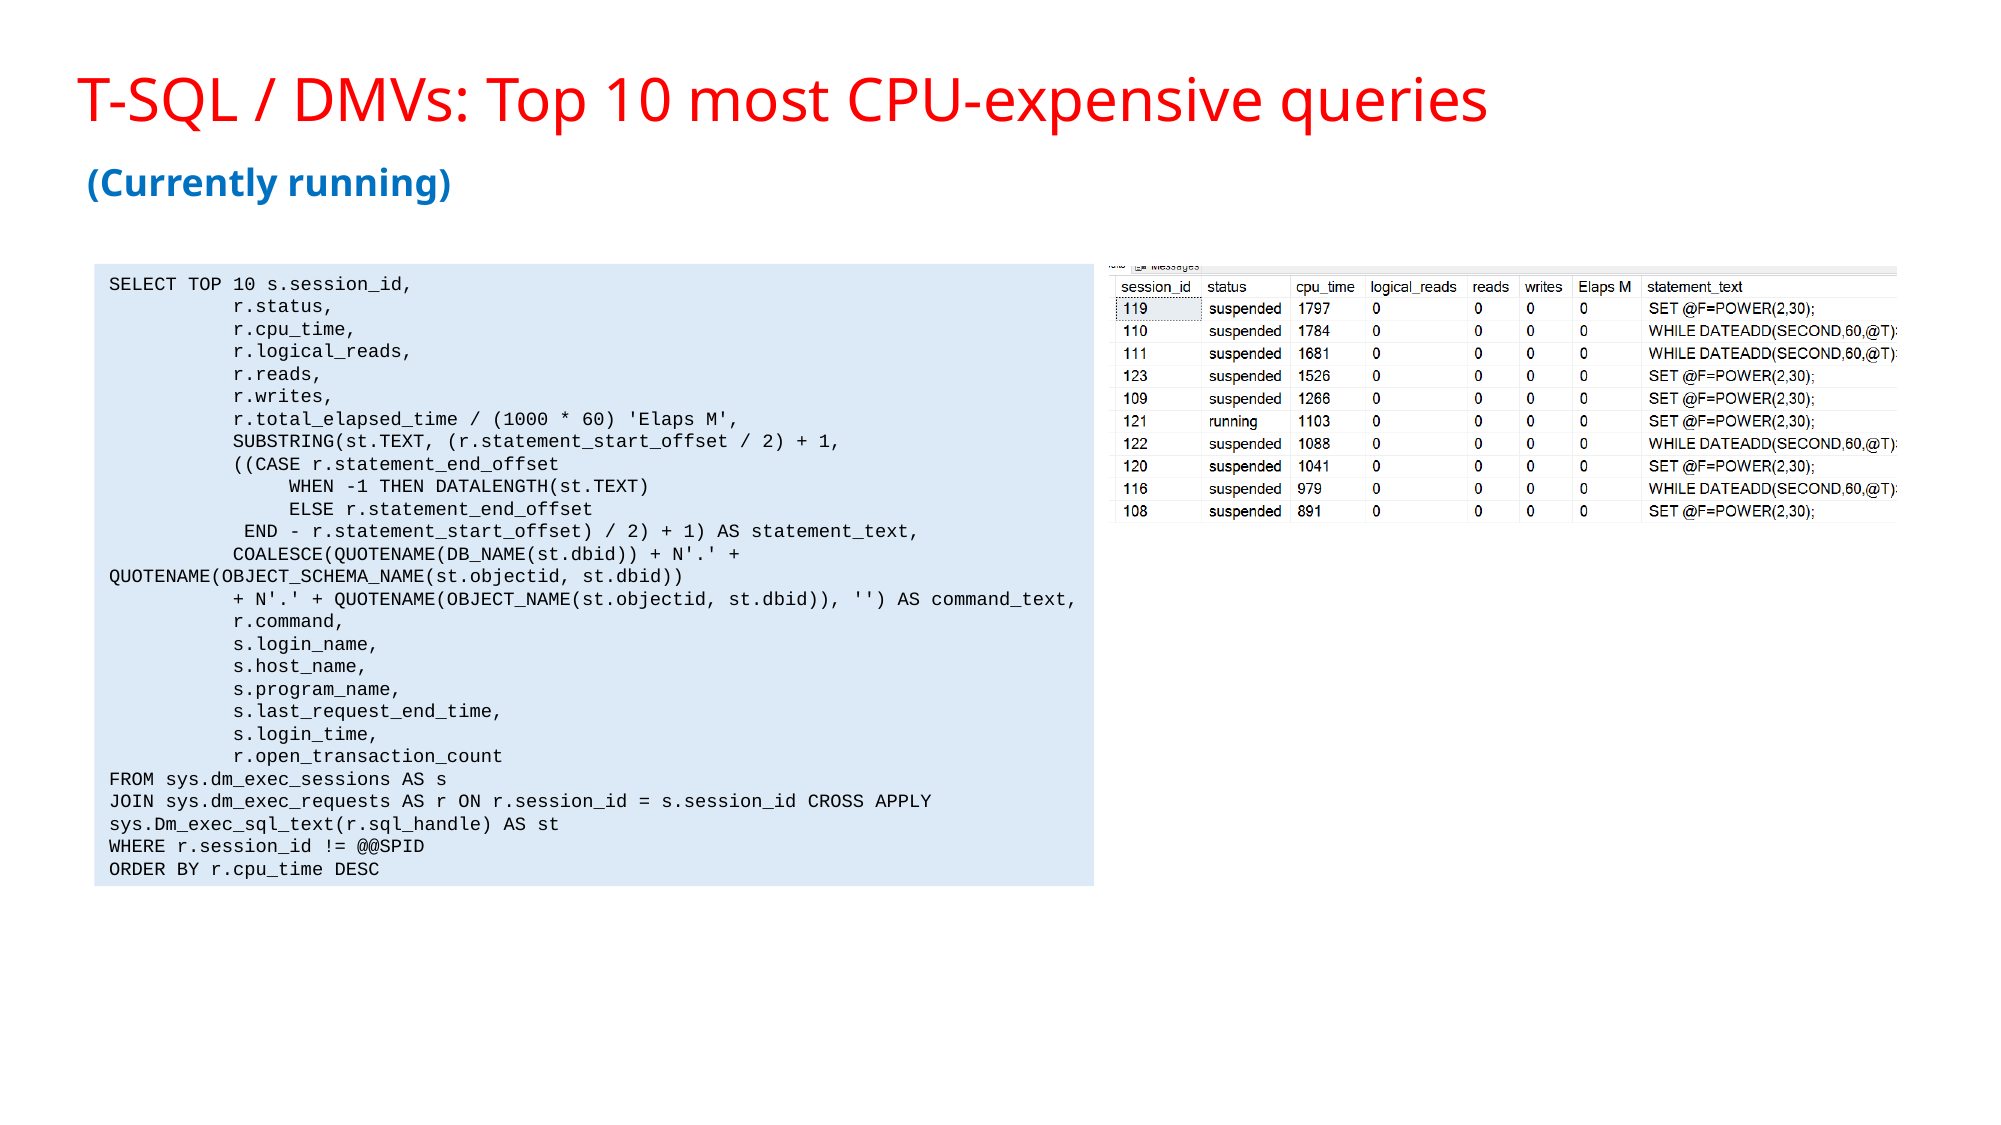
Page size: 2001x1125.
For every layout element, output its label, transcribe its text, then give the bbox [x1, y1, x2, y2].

text_box SELECT TOP 10 s.session_id, r.status, r.cpu_time, r.logical_reads, r.reads, r.writes, r.total_elapsed_time / (1000 * 60) 'Elaps M', SUBSTRING(st.TEXT, (r.statement_start_offset / 2) + 1, ((CASE r.statement_end_offset WHEN -1 THEN DATALENGTH(st.TEXT) ELSE r.statement_end_offset END - r.statement_start_offset) / 2) + 1) AS statement_text, COALESCE(QUOTENAME(DB_NAME(st.dbid)) + N'.' + QUOTENAME(OBJECT_SCHEMA_NAME(st.objectid, st.dbid)) + N'.' + QUOTENAME(OBJECT_NAME(st.objectid, st.dbid)), '') AS command_text, r.command, s.login_name, s.host_name, s.program_name, s.last_request_end_time, s.login_time, r.open_transaction_count FROM sys.dm_exec_sessions AS s JOIN sys.dm_exec_requests AS r ON r.session_id = s.session_id CROSS APPLY sys.Dm_exec_sql_text(r.sql_handle) AS st WHERE r.session_id != @@SPID ORDER BY r.cpu_time DESC [94, 263, 1095, 887]
title T-SQL / DMVs: Top 10 most CPU-expensive queries [62, 41, 1788, 163]
text_box (Currently running) [62, 151, 1274, 211]
picture [1108, 266, 1897, 524]
